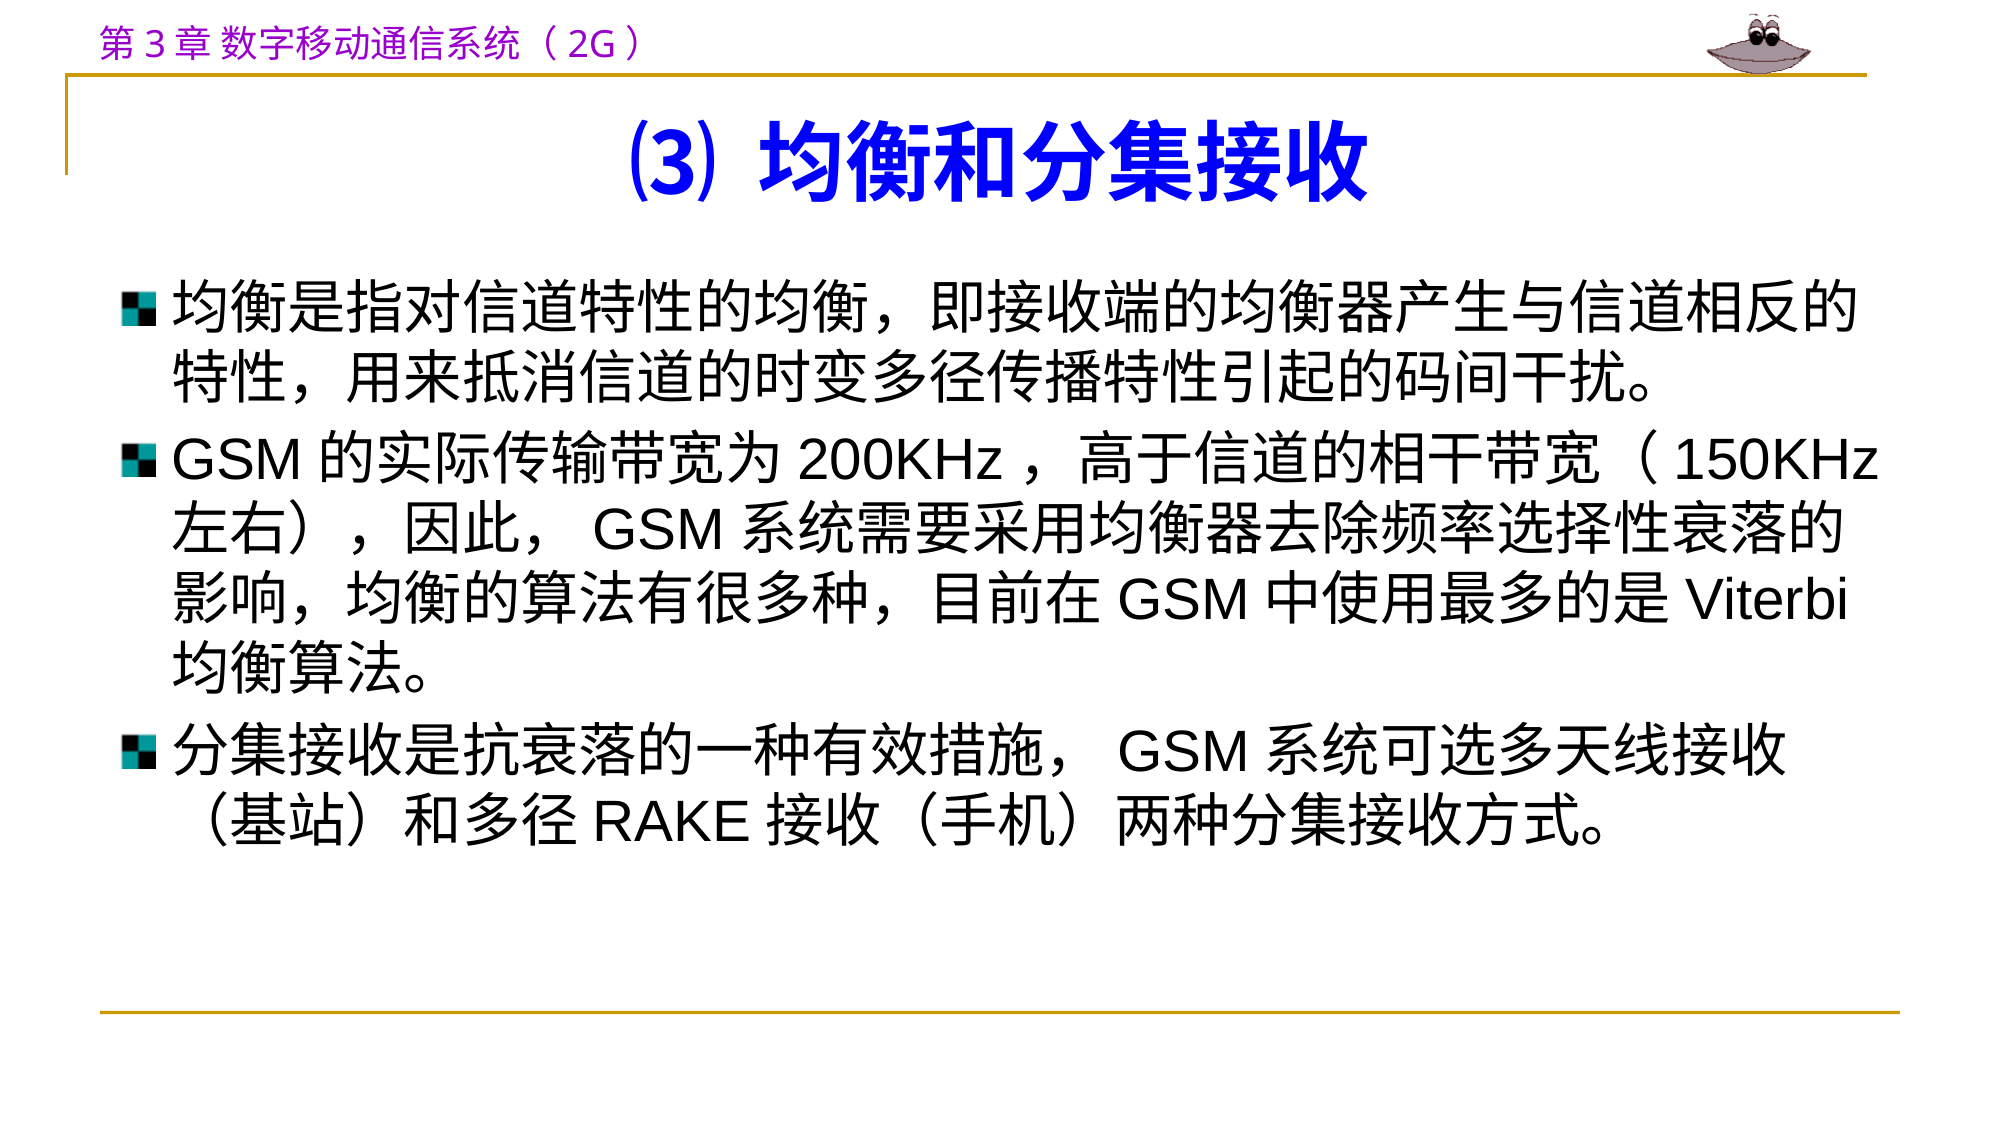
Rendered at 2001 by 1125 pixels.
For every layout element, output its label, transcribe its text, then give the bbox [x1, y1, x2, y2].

picture [114, 436, 156, 477]
picture [1650, 0, 1817, 87]
list 均衡是指对信道特性的均衡，即接收端的均衡器产生与信道相反的特性，用来抵消信道的时变多径传播特性引起的码间干扰。 GSM的实际传输带宽为200KHz，高于信道的相干带宽（150KHz左右），因此，GSM系统需要采用均衡器去除频率选择性衰落的影响，均衡的算法有很多种，目前在GSM中使用最多的是Viterbi均衡算法。 分集接收是抗衰落的一种有效措施，GSM系统可选多天线接收（基站）和多径RAKE接收（手机）两种分集接收方式。 [99, 262, 1901, 1006]
picture [114, 284, 156, 326]
title ⑶ 均衡和分集接收 [99, 99, 1901, 233]
picture [114, 727, 156, 769]
